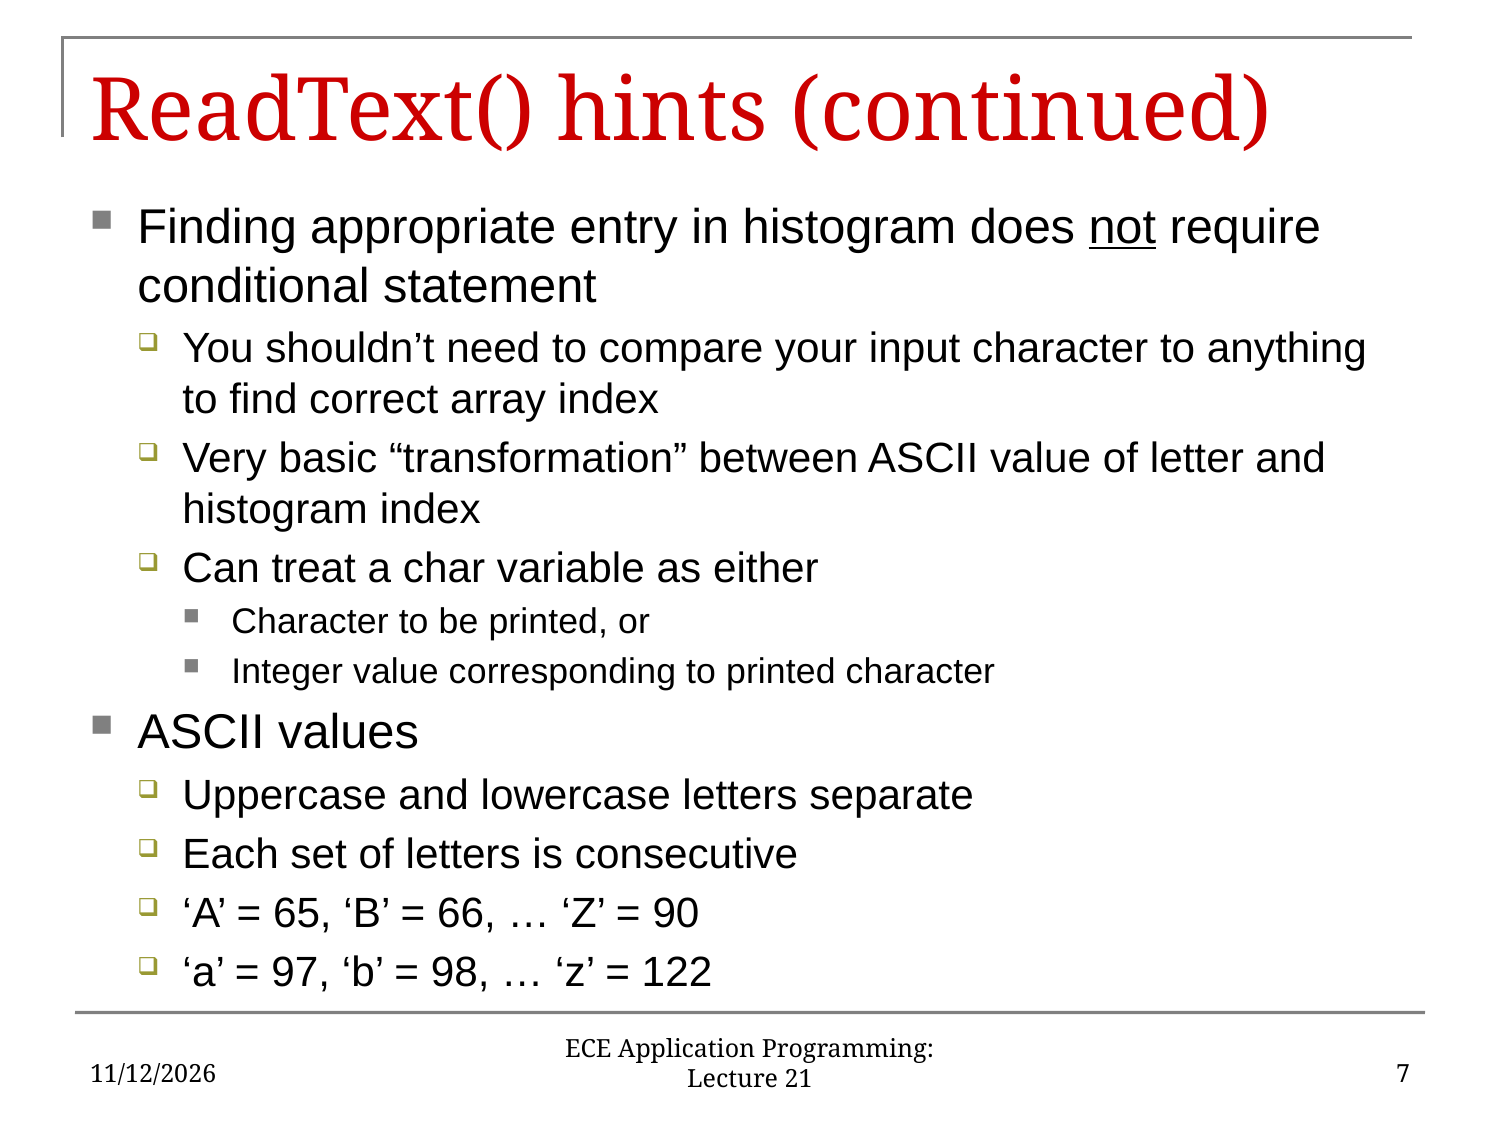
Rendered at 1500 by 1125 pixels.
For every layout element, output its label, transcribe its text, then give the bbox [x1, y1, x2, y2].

list Finding appropriate entry in histogram does not require conditional statement You shouldn’t need to compare your input character to anything to find correct array index Very basic “transformation” between ASCII value of letter and histogram index Can treat a char variable as either Character to be printed, or Integer value corresponding to printed character ASCII values Uppercase and lowercase letters separate Each set of letters is consecutive ‘A’ = 65, ‘B’ = 66, … ‘Z’ = 90 ‘a’ = 97, ‘b’ = 98, … ‘z’ = 122 [75, 187, 1425, 1006]
title ReadText() hints (continued) [75, 45, 1425, 163]
footer ECE Application Programming: Lecture 21 [512, 1024, 988, 1101]
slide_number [74, 1023, 426, 1100]
slide_number 7 [1074, 1023, 1426, 1100]
